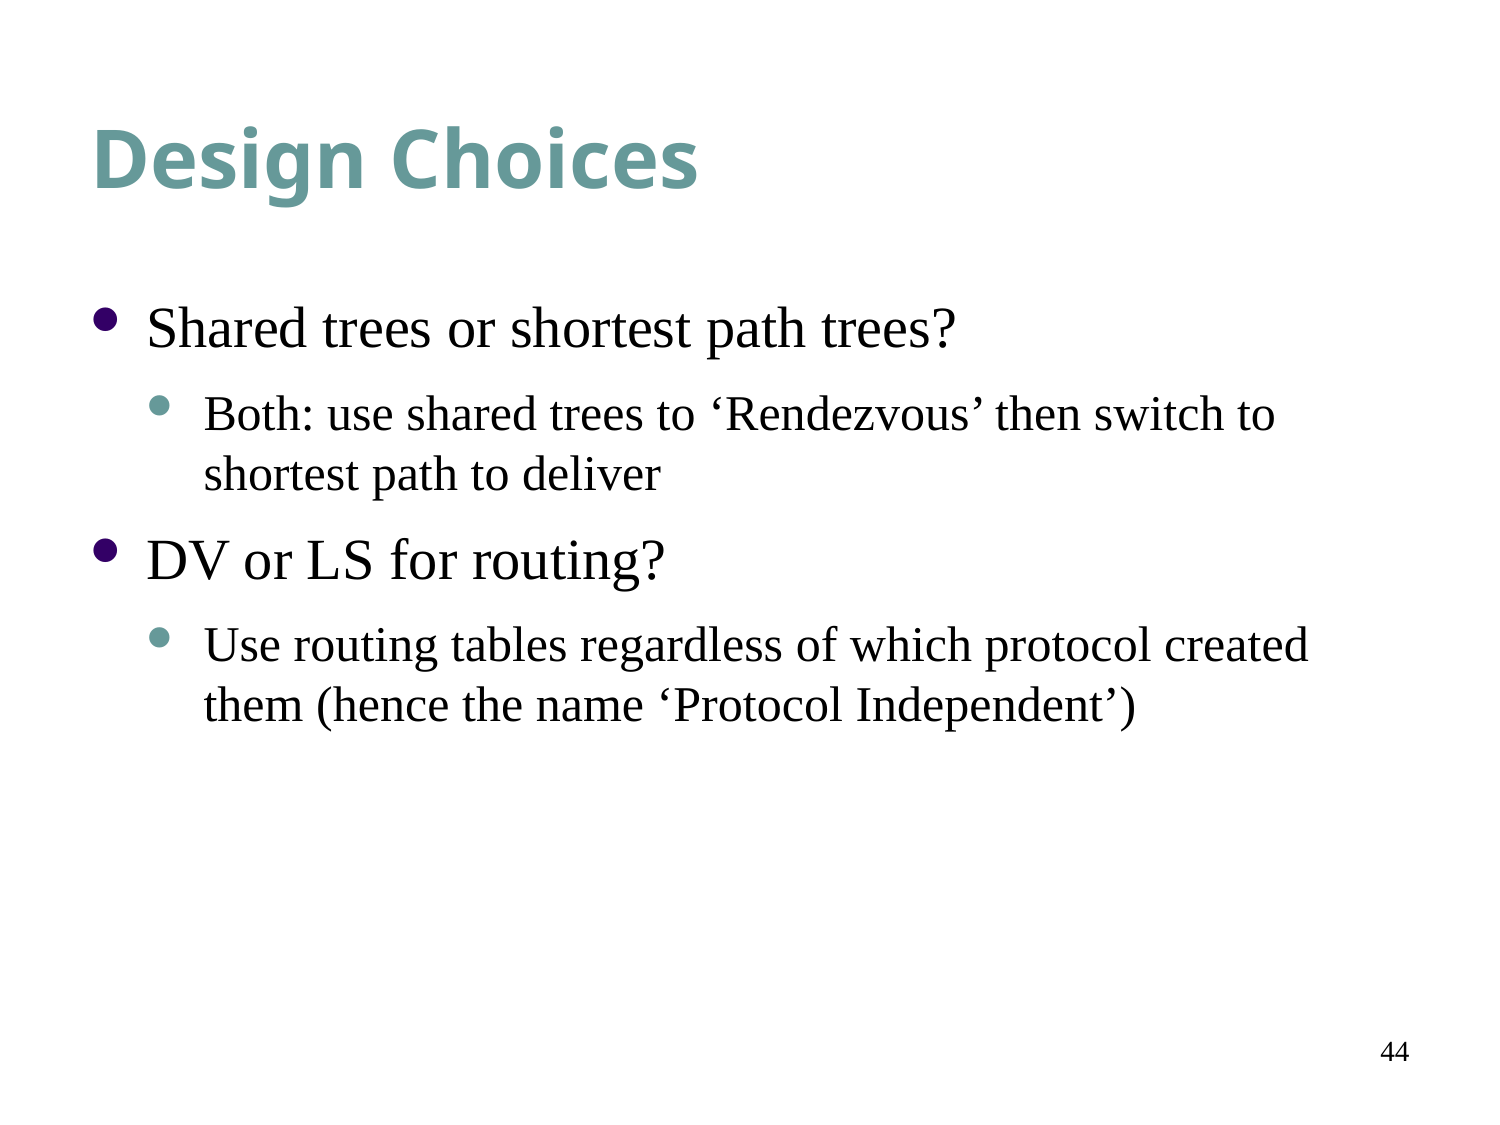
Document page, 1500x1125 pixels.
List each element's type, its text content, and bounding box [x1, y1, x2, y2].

slide_number 44 [1074, 1024, 1426, 1101]
list Shared trees or shortest path trees? Both: use shared trees to ‘Rendezvous’ then switch to shortest path to deliver DV or LS for routing? Use routing tables regardless of which protocol created them (hence the name ‘Protocol Independent’) [75, 282, 1425, 1006]
title Design Choices [75, 20, 1425, 213]
